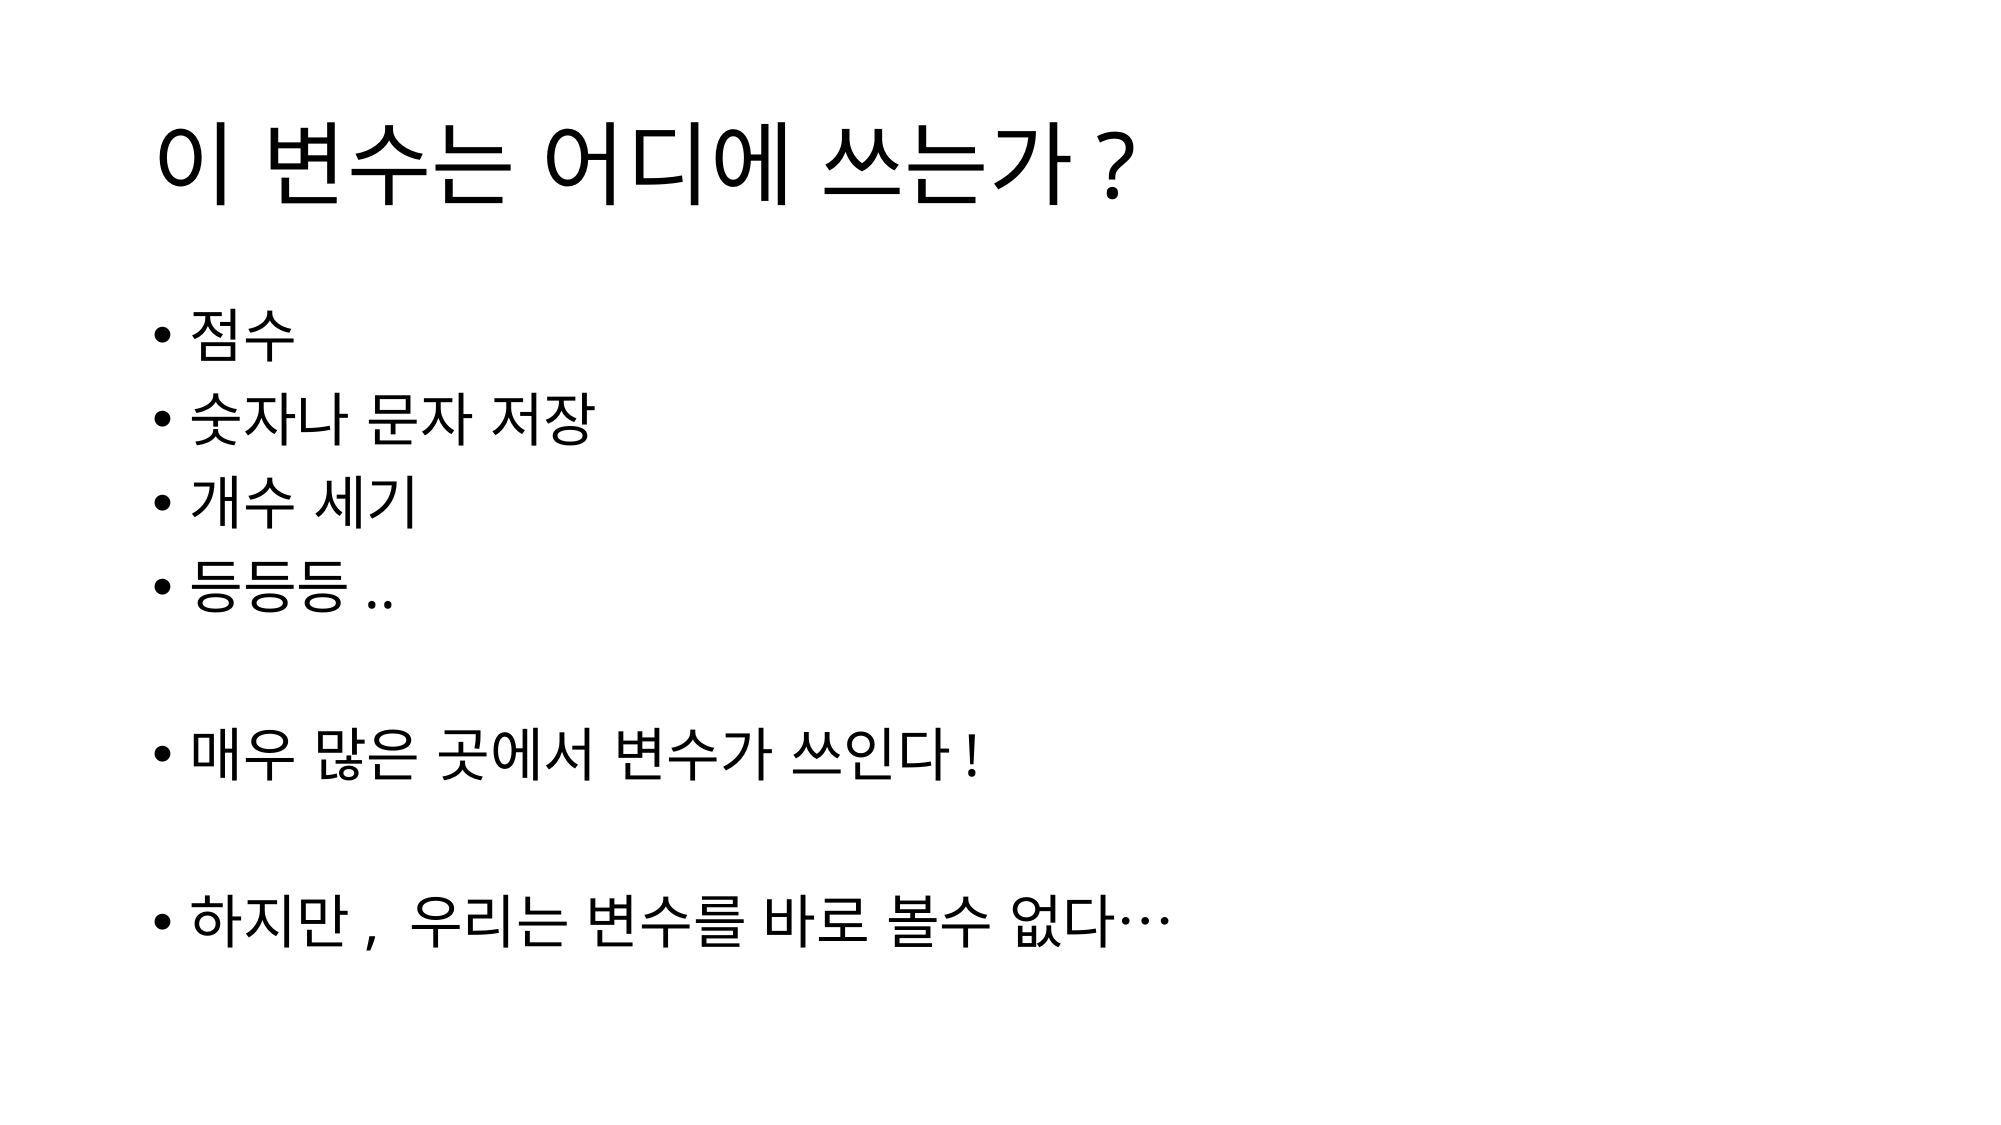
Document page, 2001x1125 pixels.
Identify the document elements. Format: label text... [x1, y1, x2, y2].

title 이 변수는 어디에 쓰는가? [137, 59, 1863, 278]
list 점수 숫자나 문자 저장 개수 세기 등등등.. 매우 많은 곳에서 변수가 쓰인다! 하지만, 우리는 변수를 바로 볼수 없다… [137, 299, 1863, 1014]
